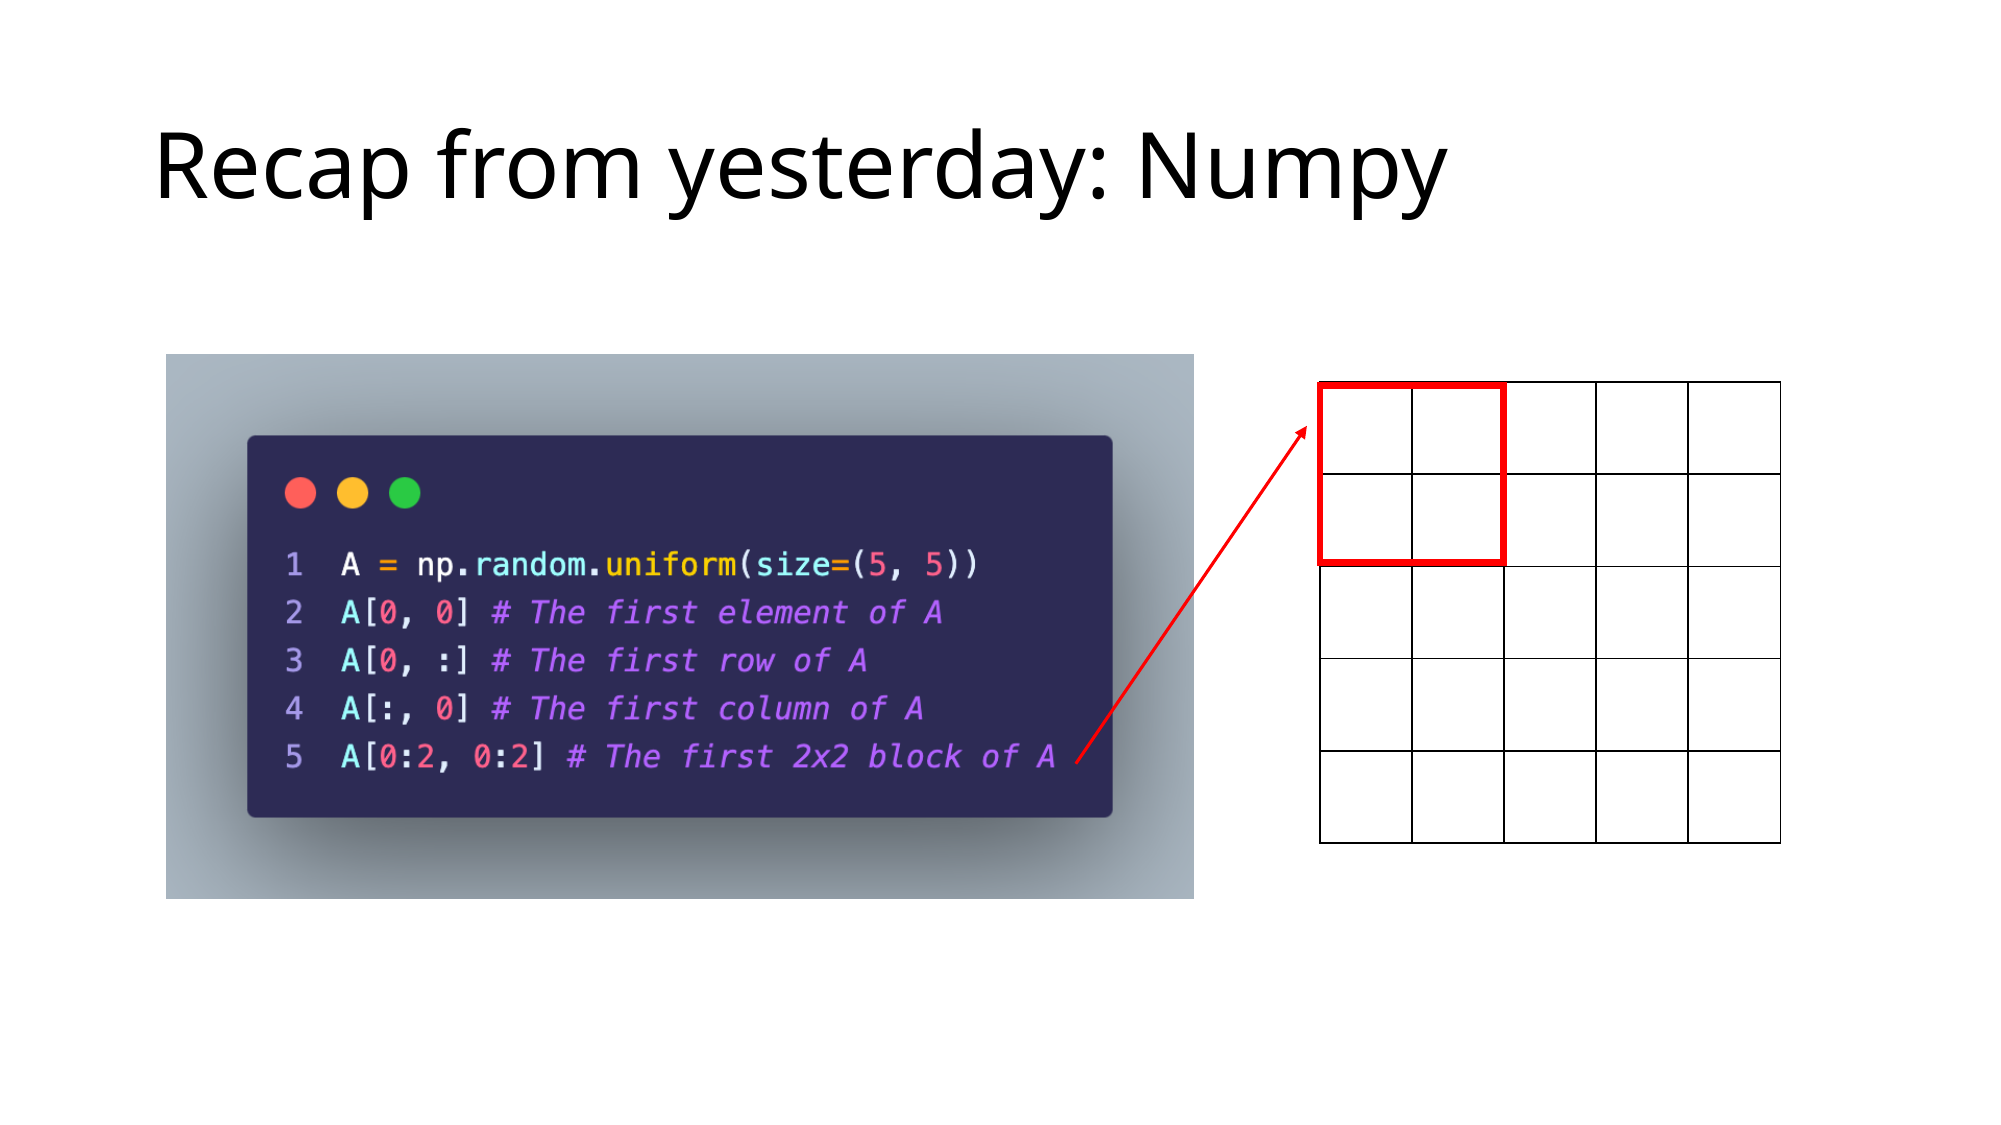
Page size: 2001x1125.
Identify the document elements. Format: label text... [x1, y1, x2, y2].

text_box [1318, 384, 1505, 564]
title Recap from yesterday: Numpy [137, 59, 1863, 278]
picture [166, 353, 1195, 899]
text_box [1075, 425, 1308, 765]
